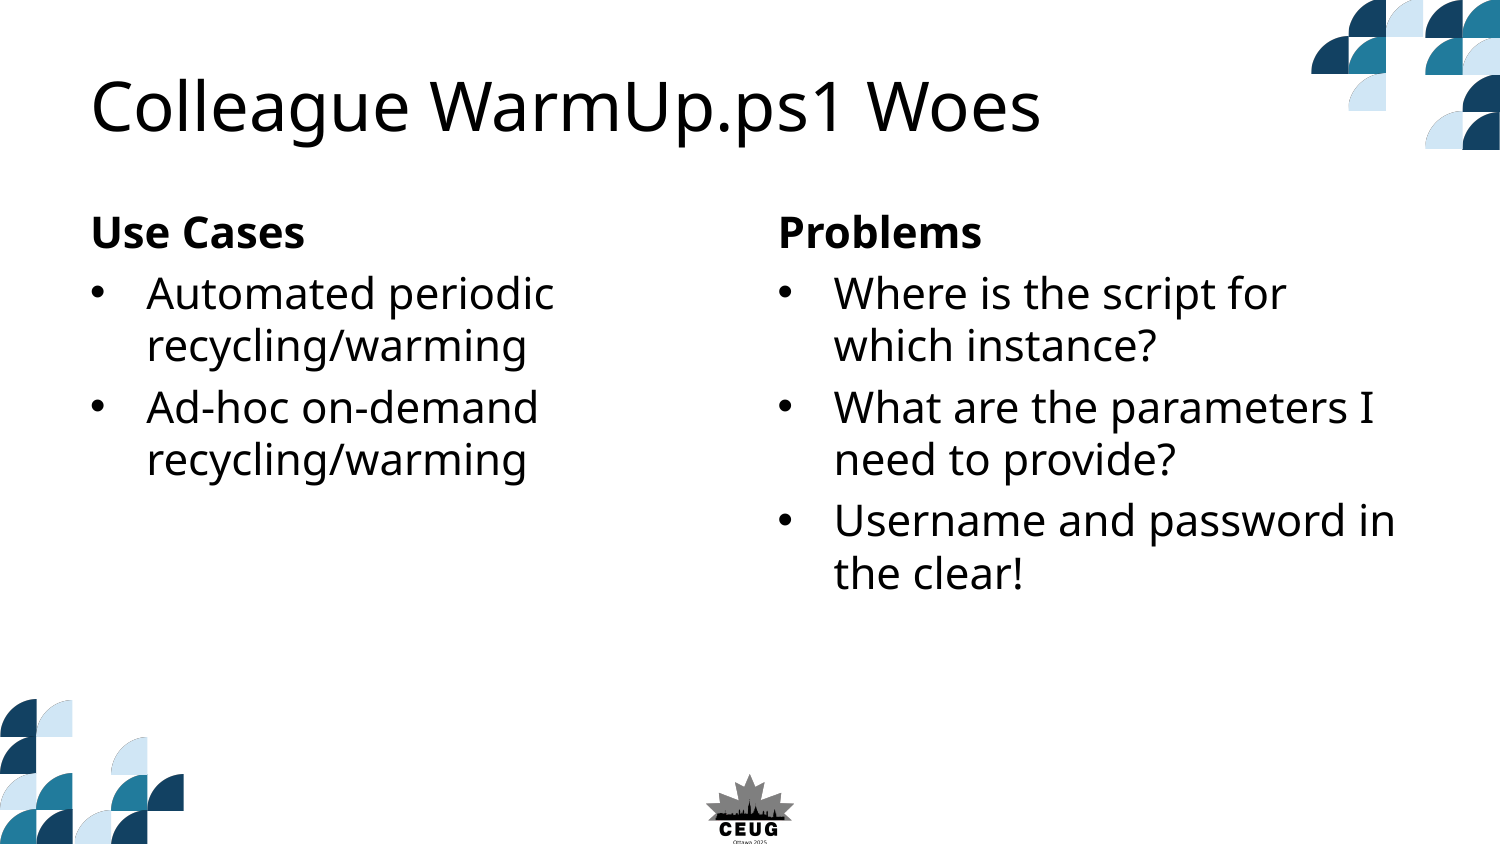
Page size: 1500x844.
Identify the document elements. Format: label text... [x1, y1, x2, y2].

picture [1425, 0, 1500, 150]
picture [0, 699, 73, 844]
list Problems Where is the script for which instance? What are the parameters I need to provide? Username and password in the clear! [762, 196, 1425, 754]
picture [74, 754, 184, 844]
title Colleague WarmUp.ps1 Woes [75, 33, 1425, 175]
picture [706, 774, 794, 844]
picture [1348, 0, 1424, 33]
list Use Cases Automated periodic recycling/warming Ad-hoc on-demand recycling/warming [75, 196, 738, 754]
